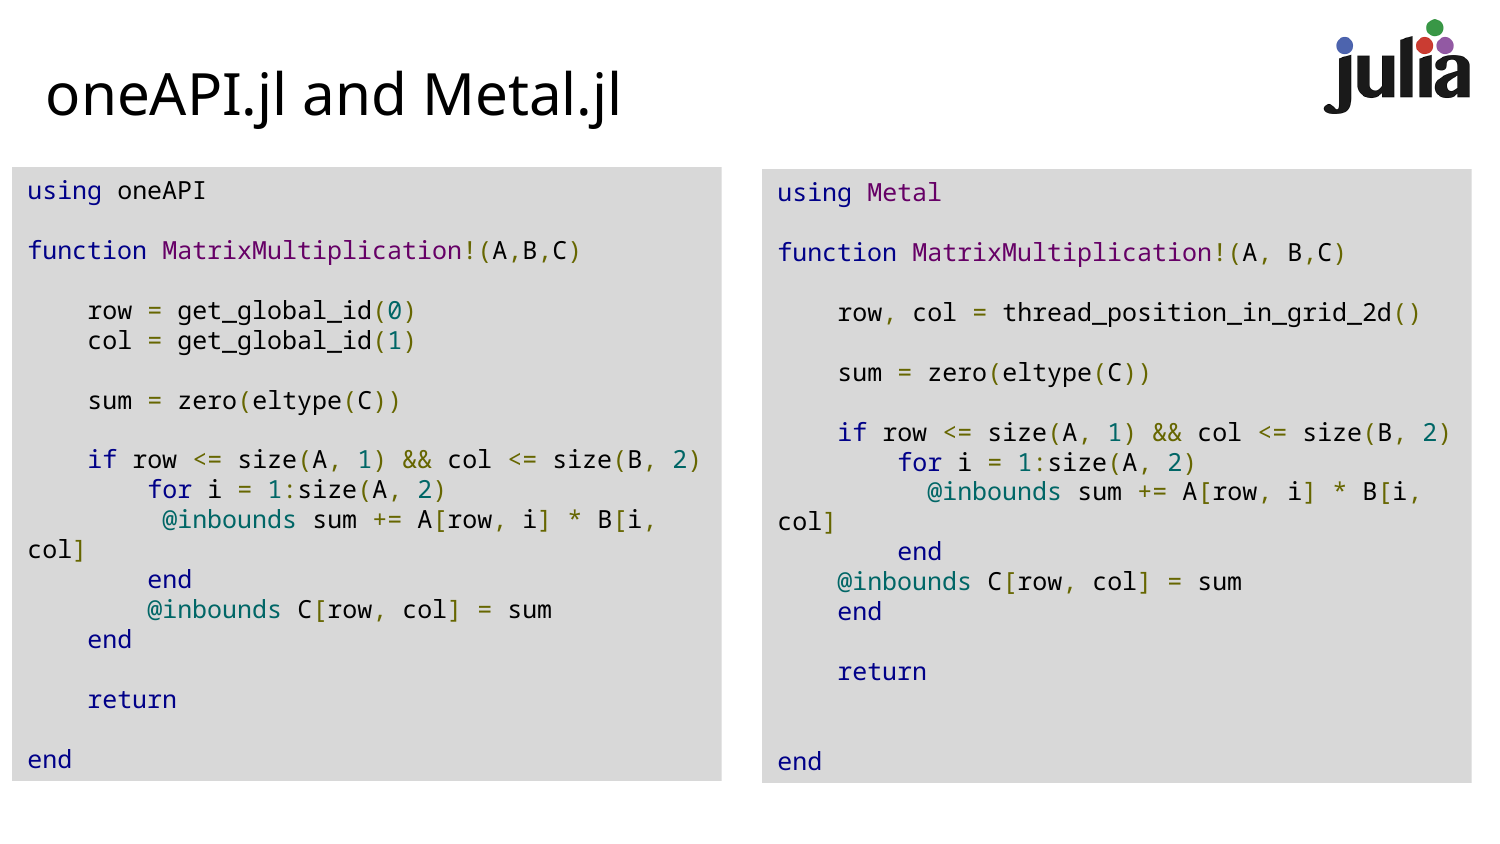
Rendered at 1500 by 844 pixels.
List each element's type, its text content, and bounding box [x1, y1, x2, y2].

text_box using oneAPI function MatrixMultiplication!(A,B,C) row = get_global_id(0) col = get_global_id(1) sum = zero(eltype(C)) if row <= size(A, 1) && col <= size(B, 2) for i = 1:size(A, 2) @inbounds sum += A[row, i] * B[i, col] end @inbounds C[row, col] = sum end return end [12, 167, 722, 781]
title oneAPI.jl and Metal.jl [30, 42, 1429, 137]
text_box using Metal function MatrixMultiplication!(A, B,C) row, col = thread_position_in_grid_2d() sum = zero(eltype(C)) if row <= size(A, 1) && col <= size(B, 2) for i = 1:size(A, 2) @inbounds sum += A[row, i] * B[i, col] end @inbounds C[row, col] = sum end return end [762, 169, 1472, 783]
picture [1322, 19, 1470, 115]
